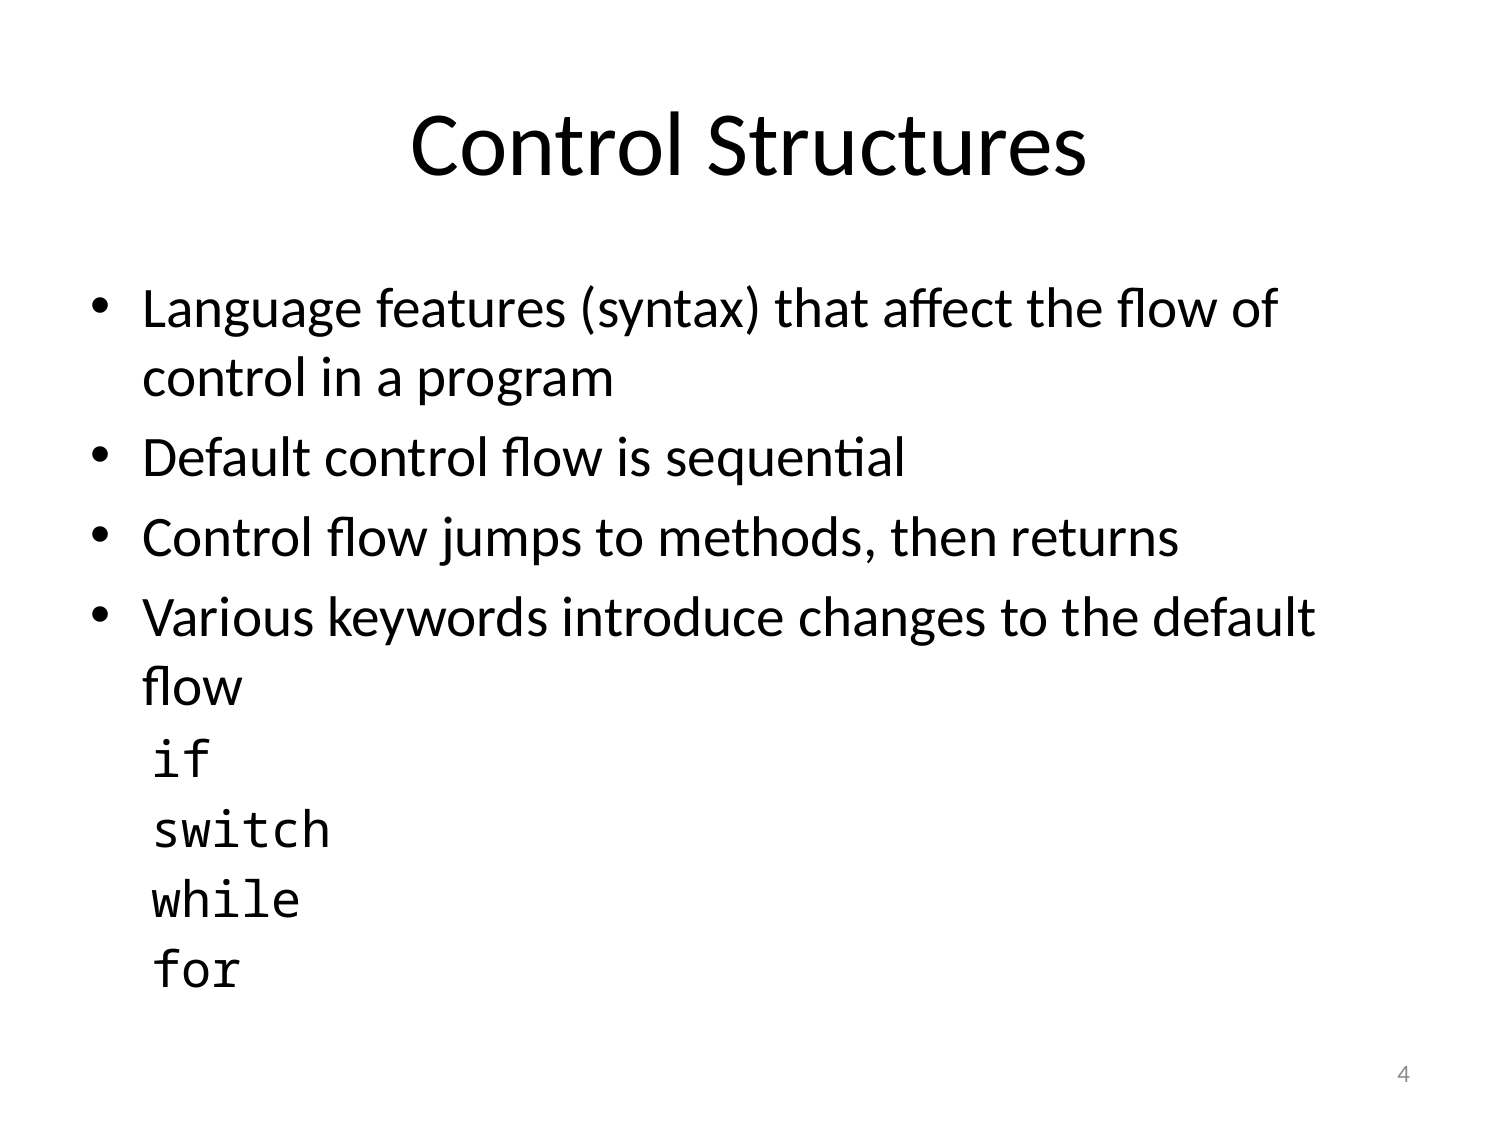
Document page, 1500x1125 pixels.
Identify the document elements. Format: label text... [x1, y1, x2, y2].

slide_number 4 [1074, 1042, 1425, 1103]
list Language features (syntax) that affect the flow of control in a program Default control flow is sequential Control flow jumps to methods, then returns Various keywords introduce changes to the default flow if switch while for [75, 262, 1425, 1005]
title Control Structures [75, 45, 1425, 233]
